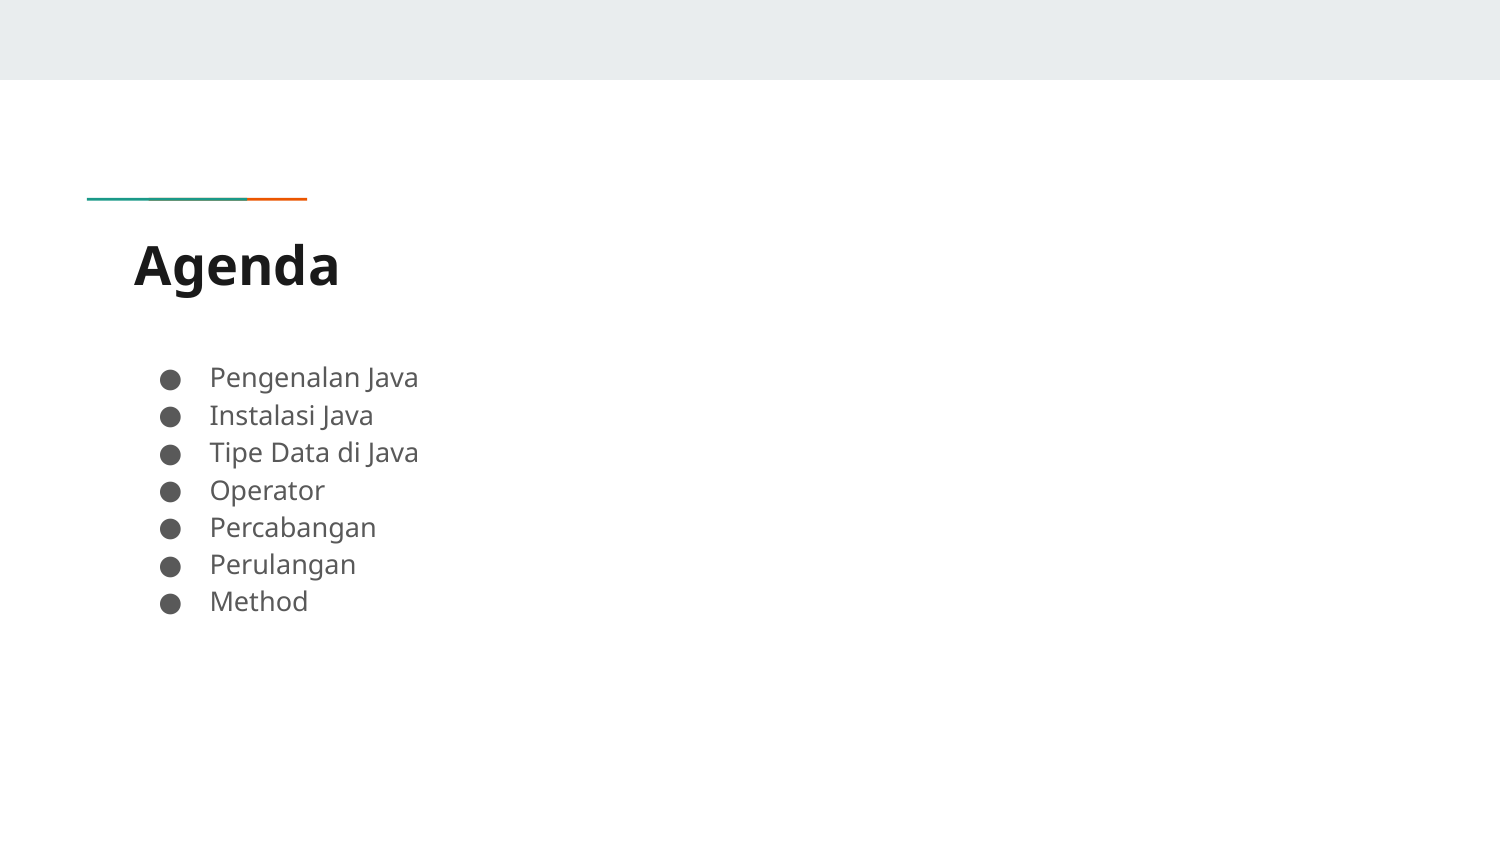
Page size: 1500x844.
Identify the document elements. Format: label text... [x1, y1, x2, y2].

title Agenda [119, 216, 1381, 305]
list Pengenalan Java Instalasi Java Tipe Data di Java Operator Percabangan Perulangan Method [119, 341, 1381, 712]
